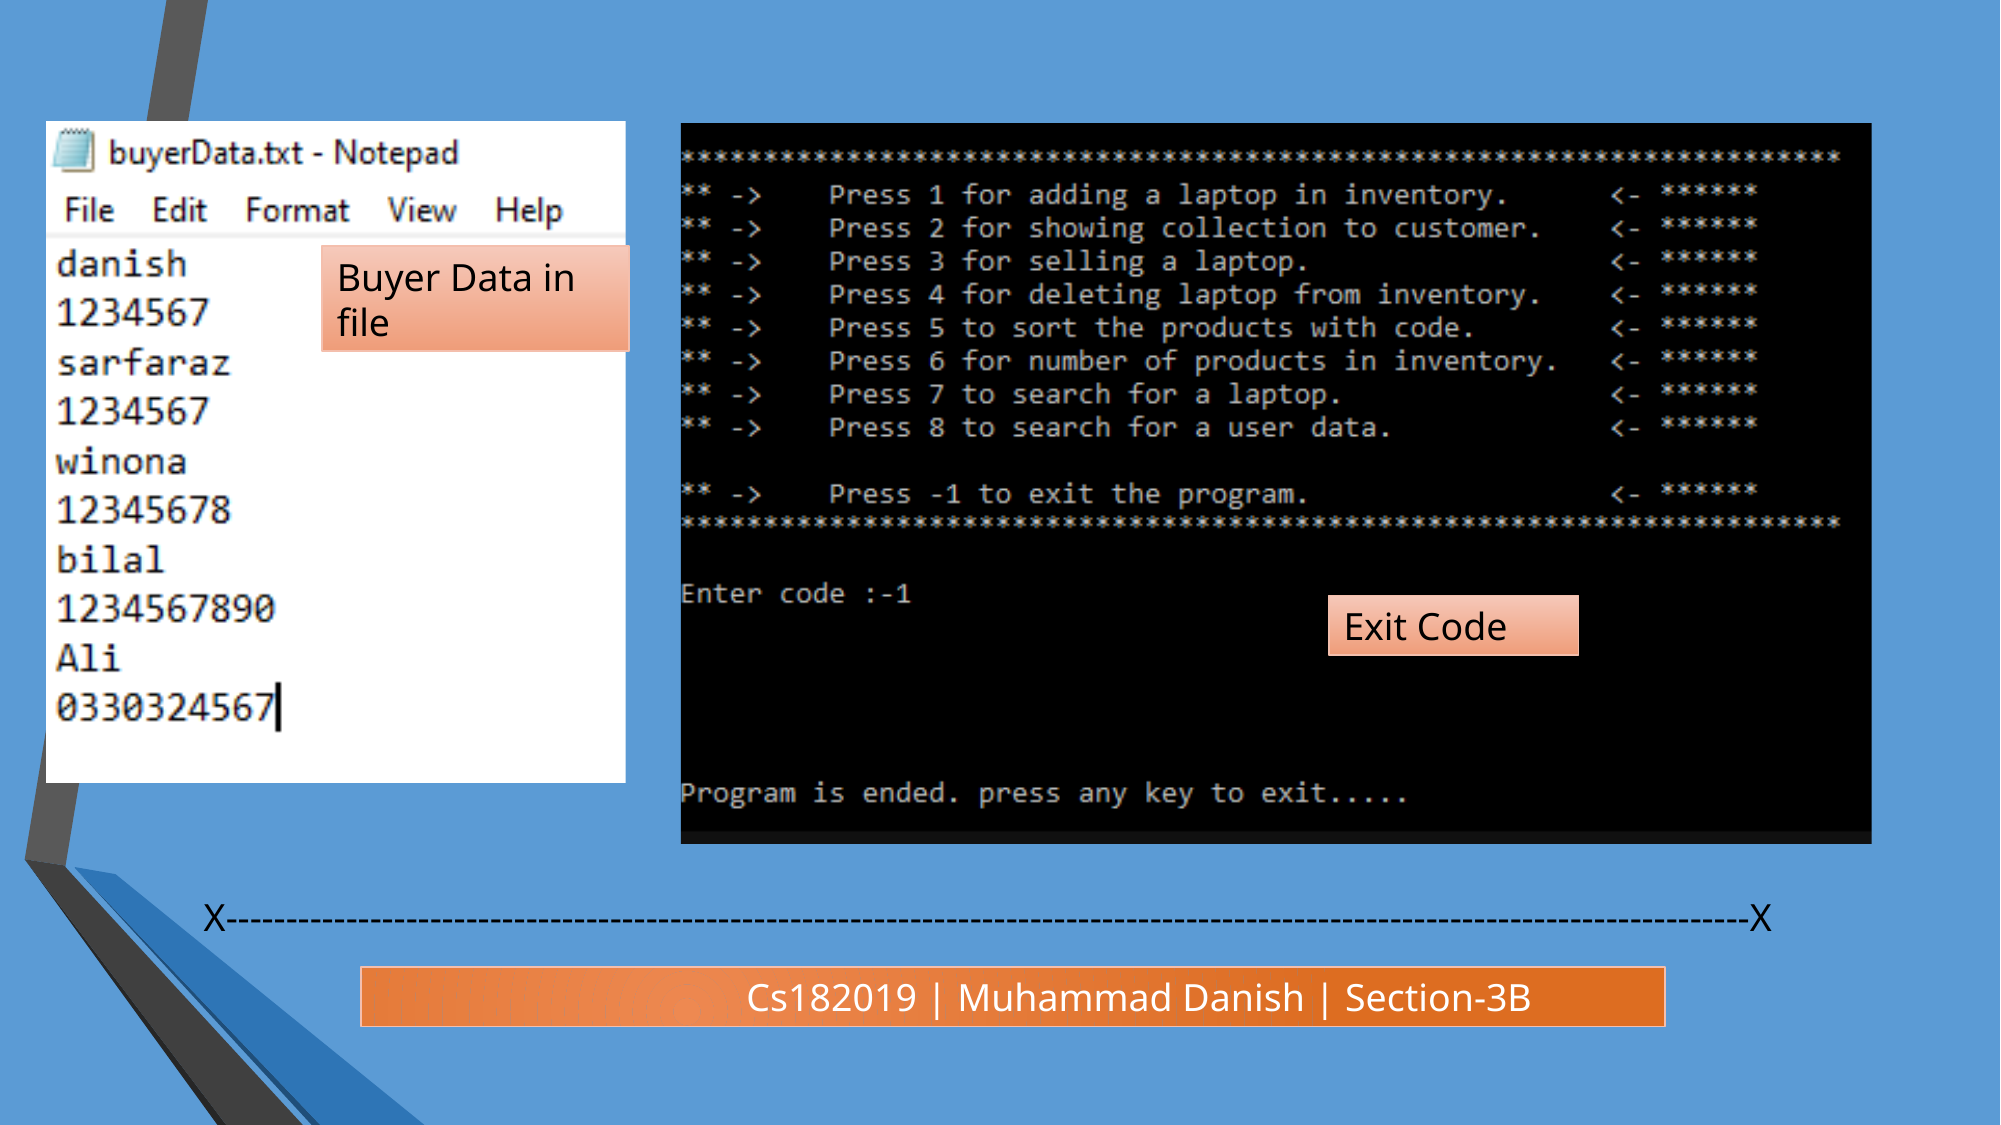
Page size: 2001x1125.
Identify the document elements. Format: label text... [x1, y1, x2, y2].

text_box Buyer Data in file [626, 245, 630, 352]
text_box Cs182019 | Muhammad Danish | Section-3B [360, 966, 1666, 1027]
picture [680, 123, 1872, 844]
text_box X-------------------------------------------------------------------------------------------------------------------------------X [188, 886, 1787, 947]
picture [45, 120, 626, 783]
